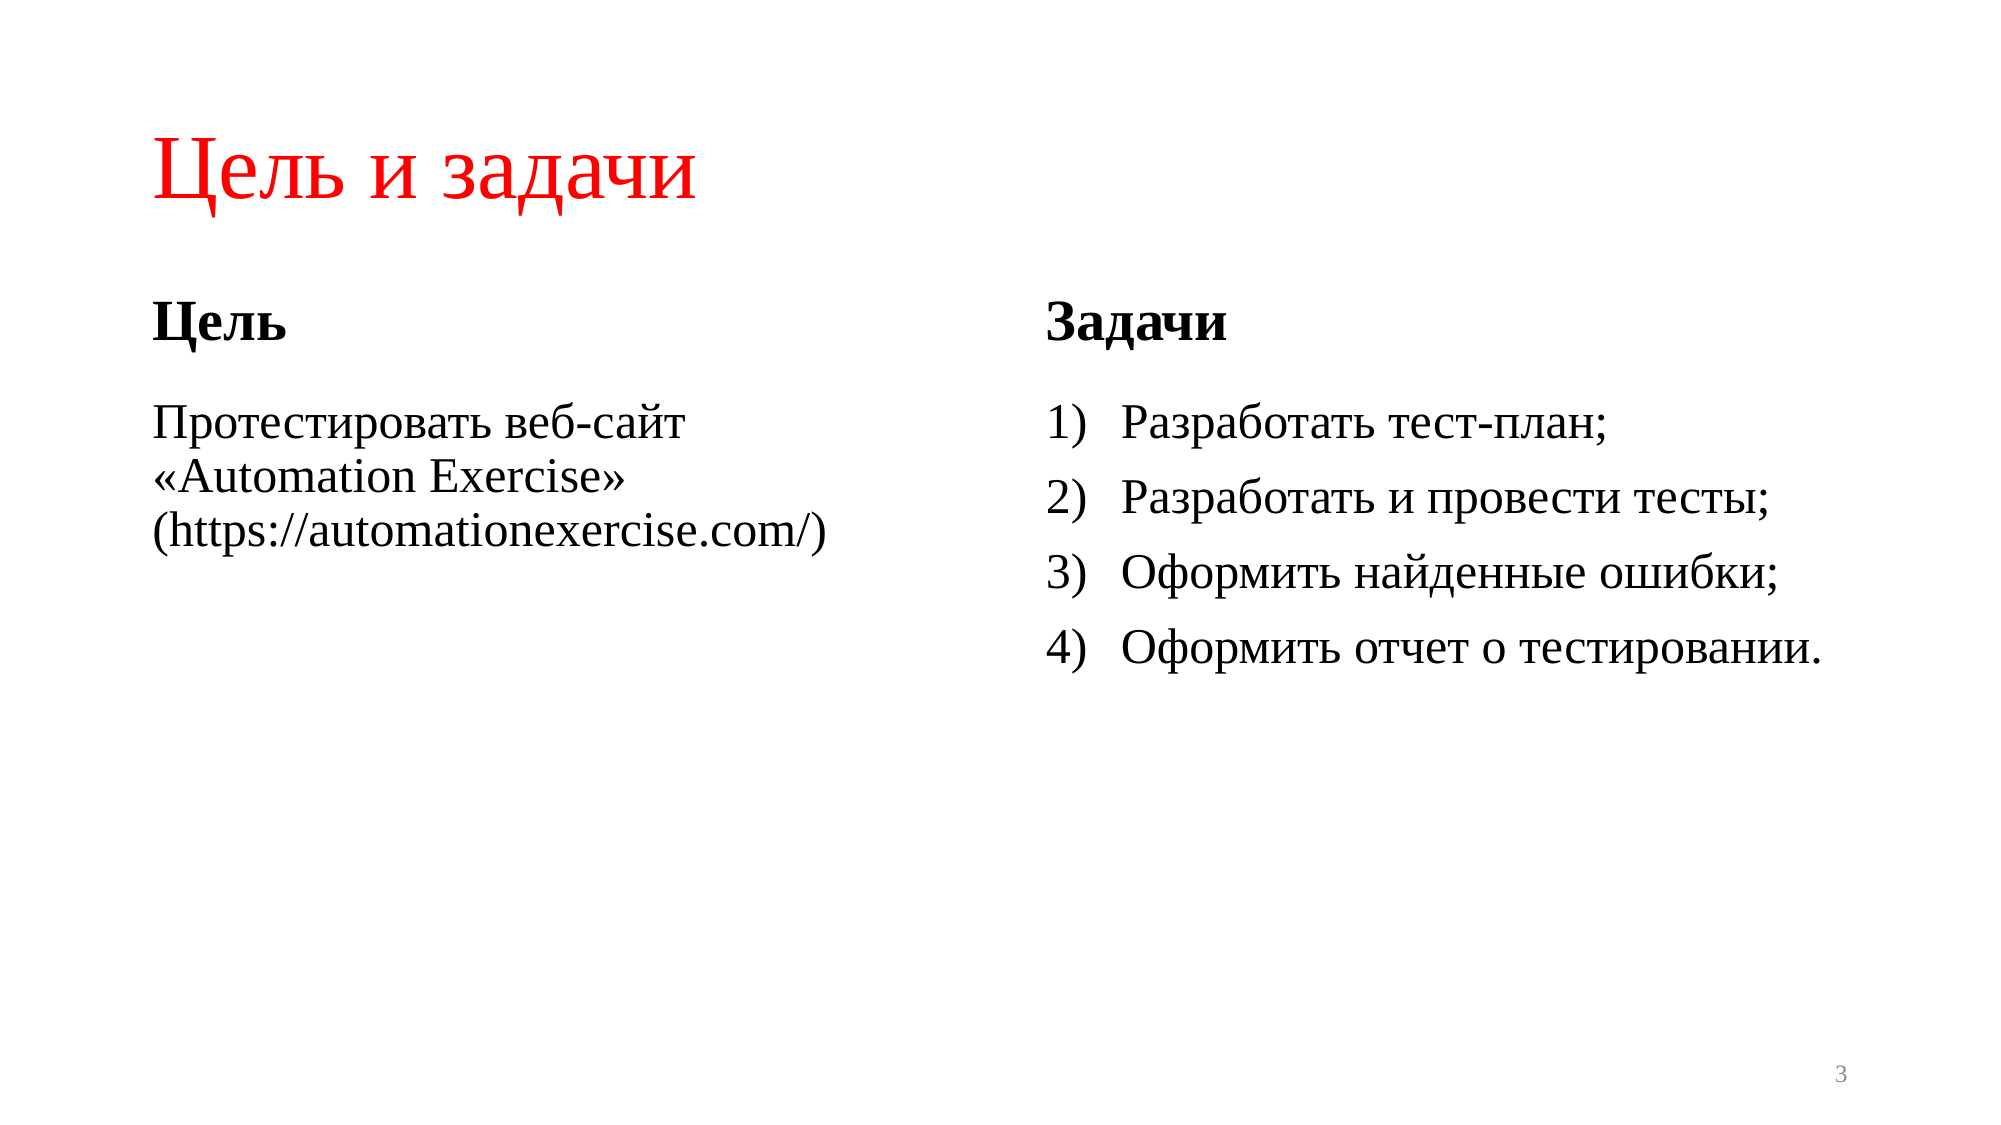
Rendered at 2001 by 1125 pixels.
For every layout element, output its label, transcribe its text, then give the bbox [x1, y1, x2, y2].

text_box Задачи [1030, 282, 1877, 388]
title Цель и задачи [137, 59, 1863, 278]
list Протестировать веб-сайт «Automation Exercise» (https://automationexercise.com/) [137, 388, 974, 1014]
text_box Цель [137, 282, 974, 388]
slide_number 3 [1412, 1042, 1863, 1103]
text_box Разработать тест-план; Разработать и провести тесты; Оформить найденные ошибки; Оформить отчет о тестировании. [1030, 388, 1877, 1014]
